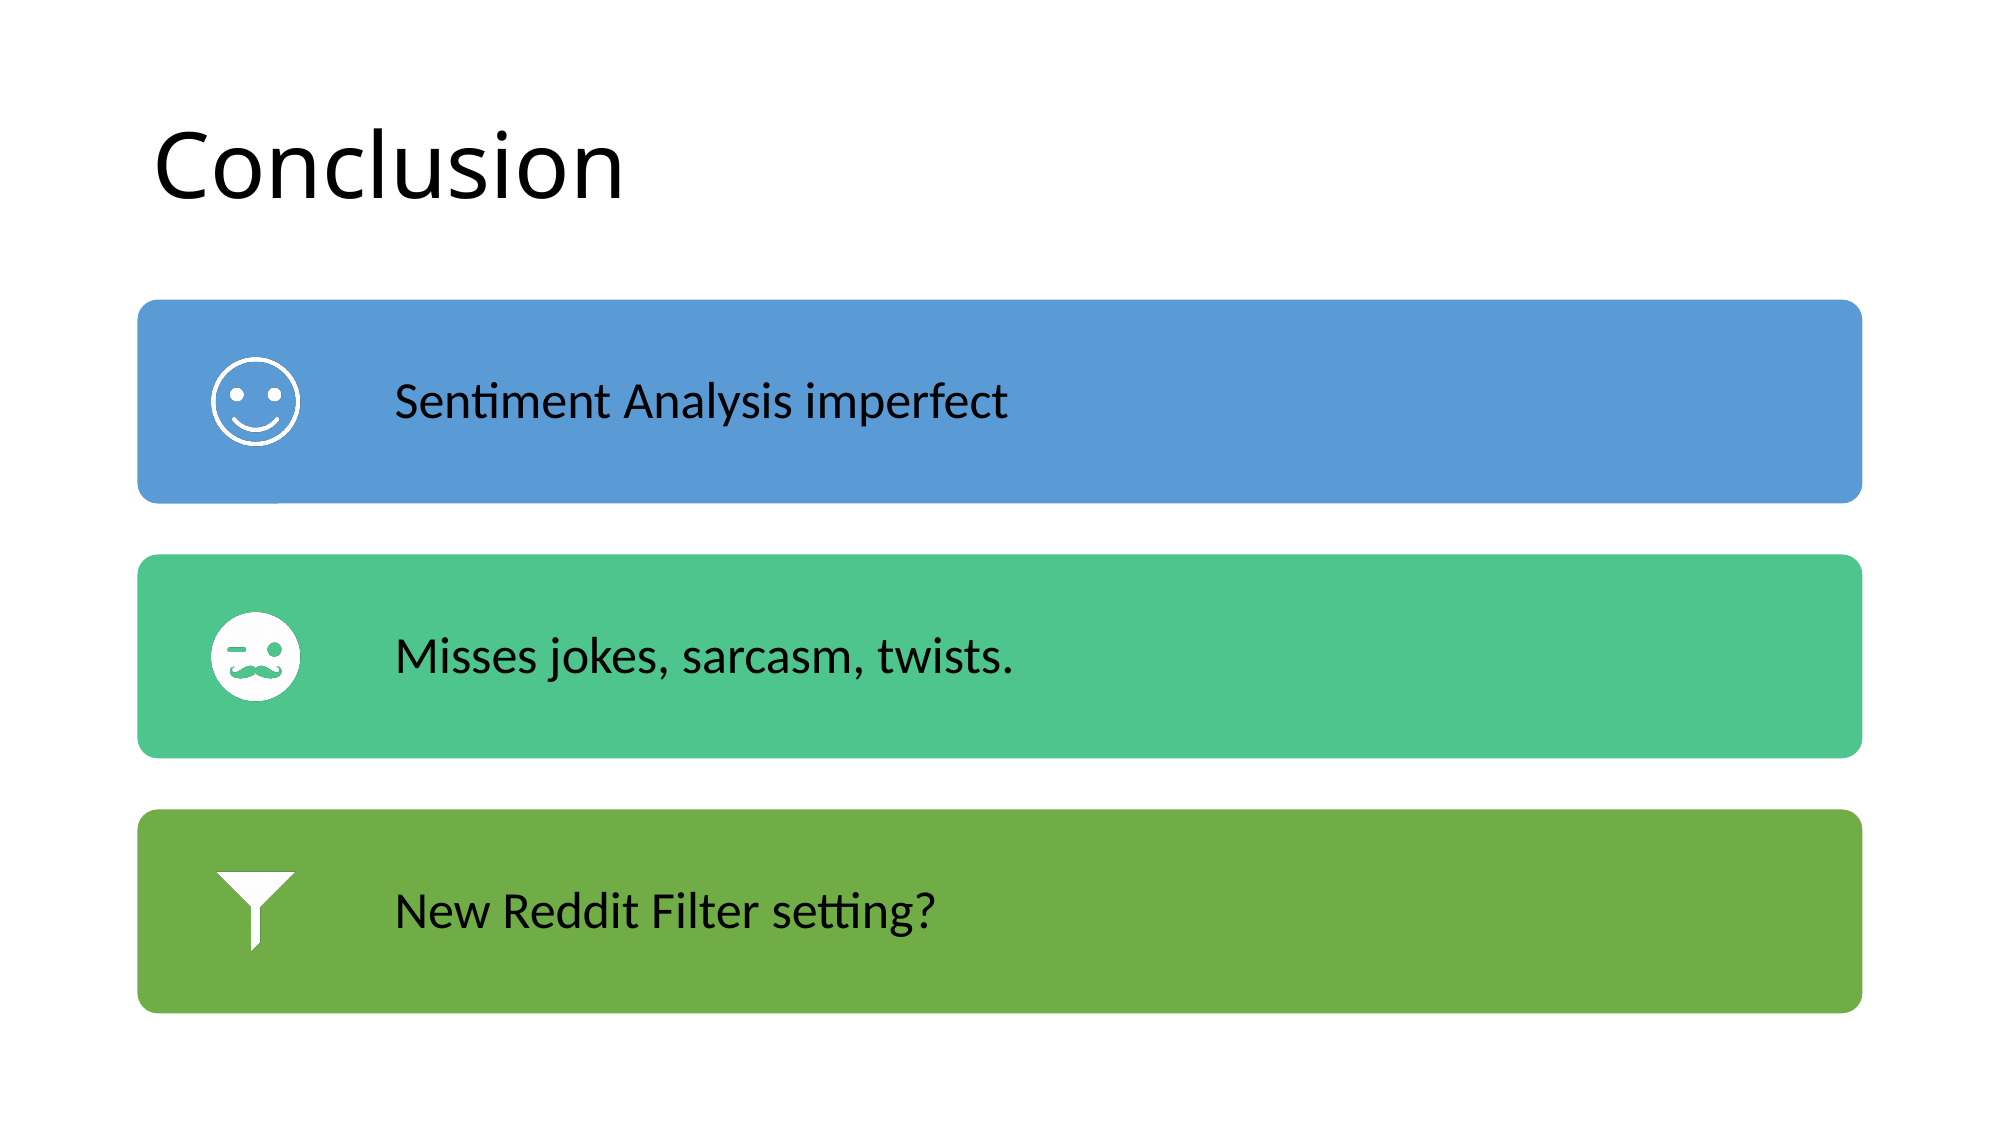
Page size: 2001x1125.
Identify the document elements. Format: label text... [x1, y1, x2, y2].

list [137, 299, 1863, 1014]
title Conclusion [137, 59, 1863, 278]
